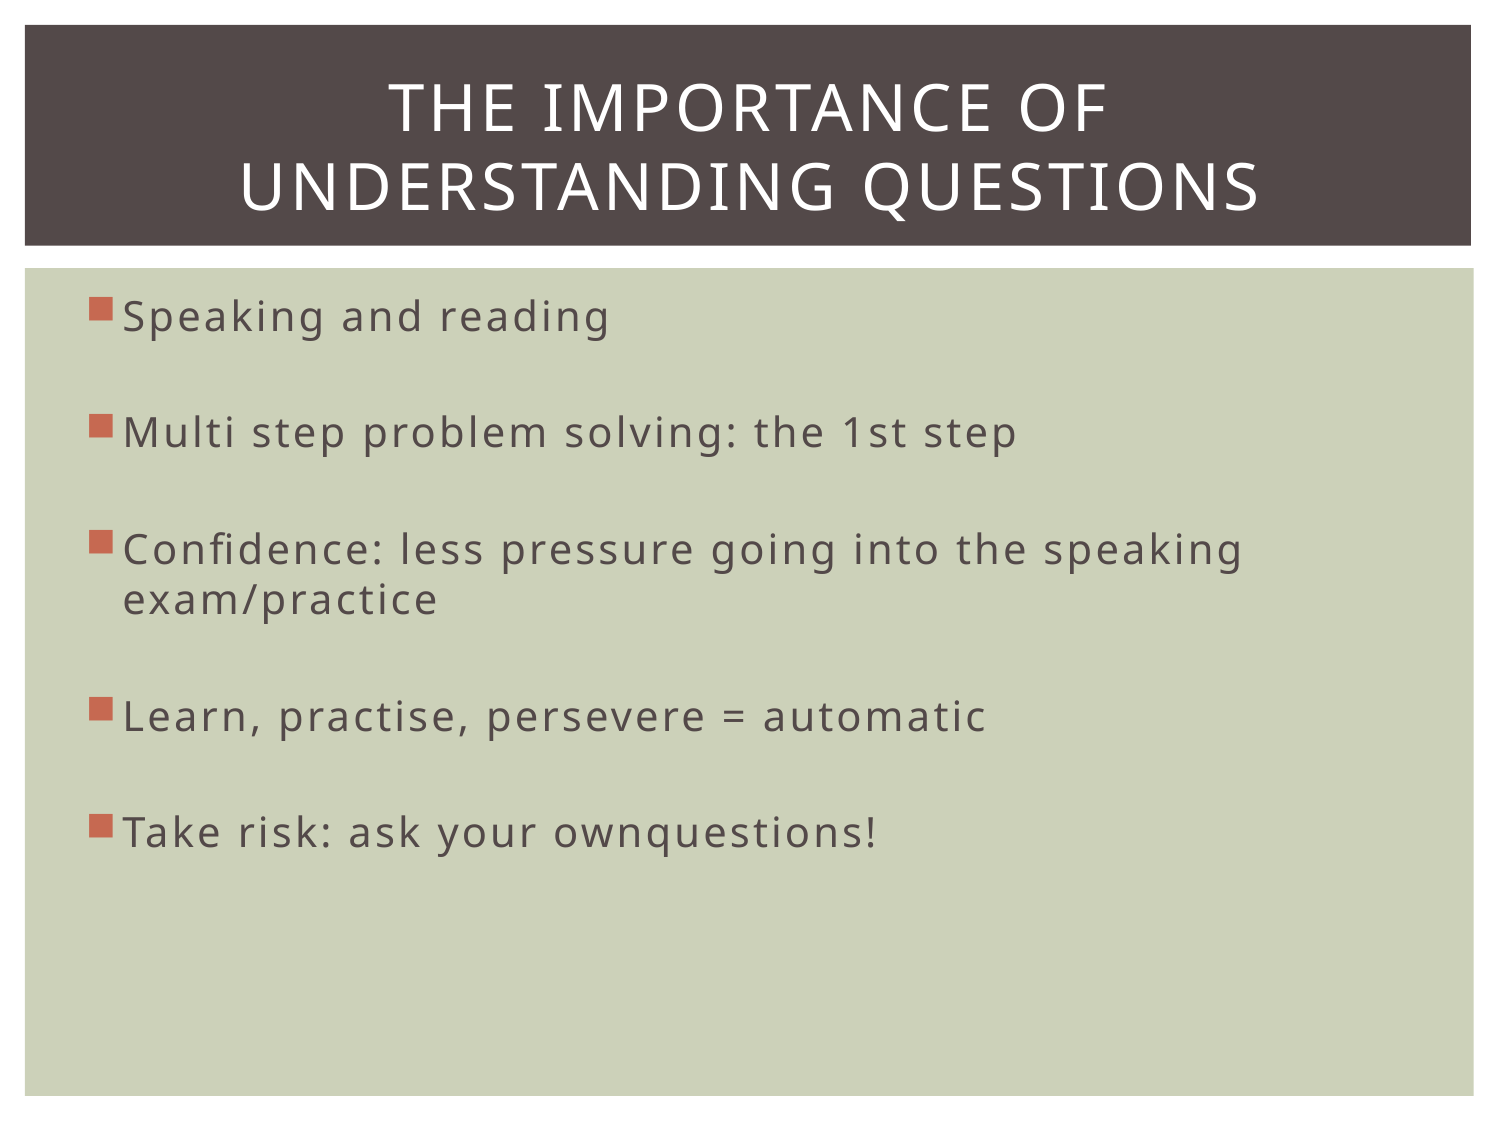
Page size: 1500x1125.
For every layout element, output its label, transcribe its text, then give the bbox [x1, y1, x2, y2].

list Speaking and reading Multi step problem solving: the 1st step Confidence: less pressure going into the speaking exam/practice Learn, practise, persevere = automatic Take risk: ask your ownquestions! [62, 281, 1442, 1005]
title The importance of understanding questions [62, 58, 1438, 232]
